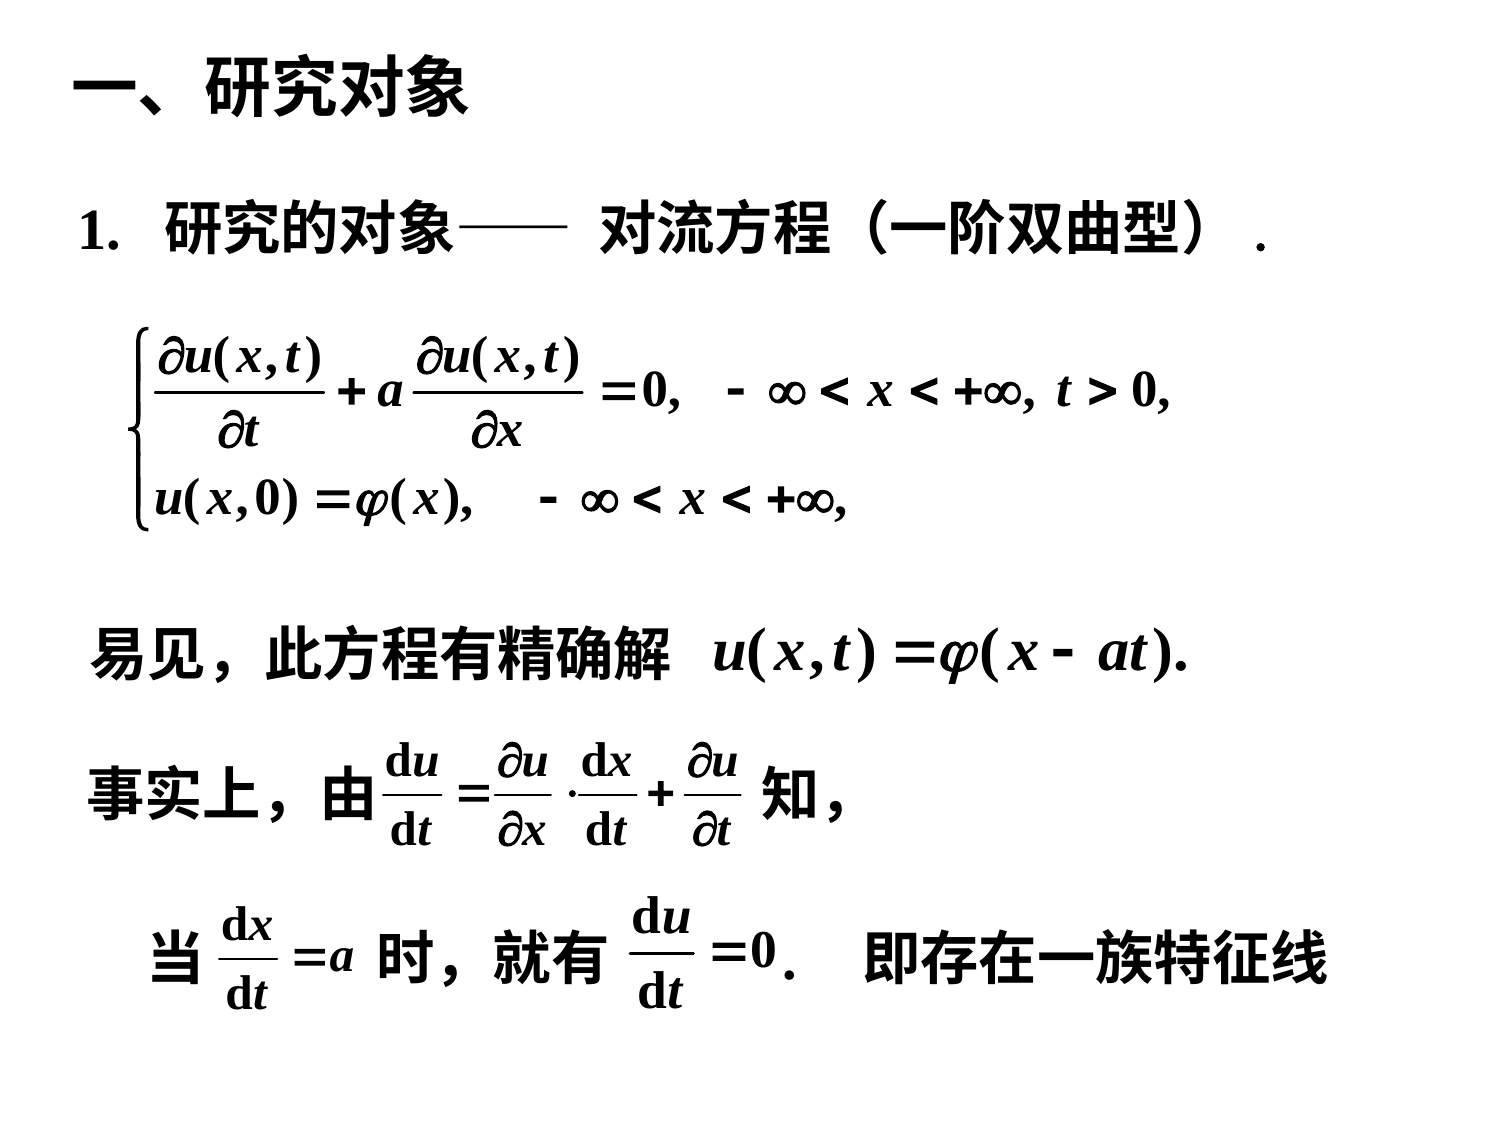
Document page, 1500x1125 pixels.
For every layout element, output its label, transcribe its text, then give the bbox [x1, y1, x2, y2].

text_box 易见，此方程有精确解 [75, 609, 688, 695]
title 一、研究对象 [29, 30, 514, 139]
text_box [702, 613, 1199, 697]
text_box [116, 316, 1181, 540]
text_box 即存在一族特征线 [847, 914, 1344, 999]
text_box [46, 726, 919, 857]
text_box 1. 研究的对象—— 对流方程（一阶双曲型）. [62, 183, 1283, 269]
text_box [116, 878, 842, 1021]
